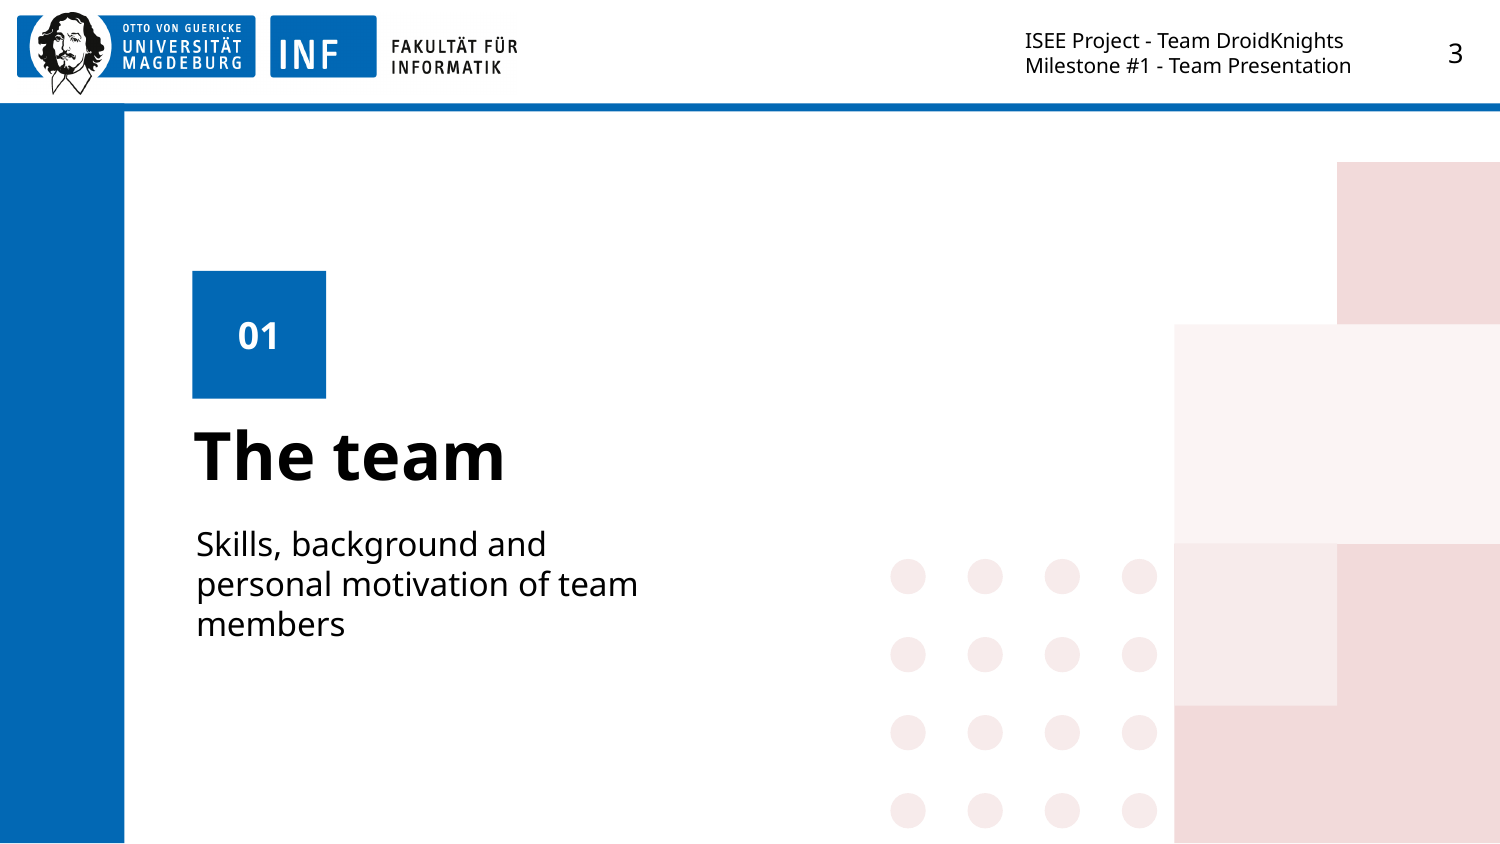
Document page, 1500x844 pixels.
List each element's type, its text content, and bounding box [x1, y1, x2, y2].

slide_number ‹#› [1418, 21, 1479, 86]
picture [17, 12, 517, 95]
title The team [178, 398, 696, 509]
title 01 [192, 270, 327, 399]
text_box ISEE Project - Team DroidKnights Milestone #1 - Team Presentation [1010, 12, 1418, 90]
subtitle Skills, background and personal motivation of team members [181, 508, 699, 649]
